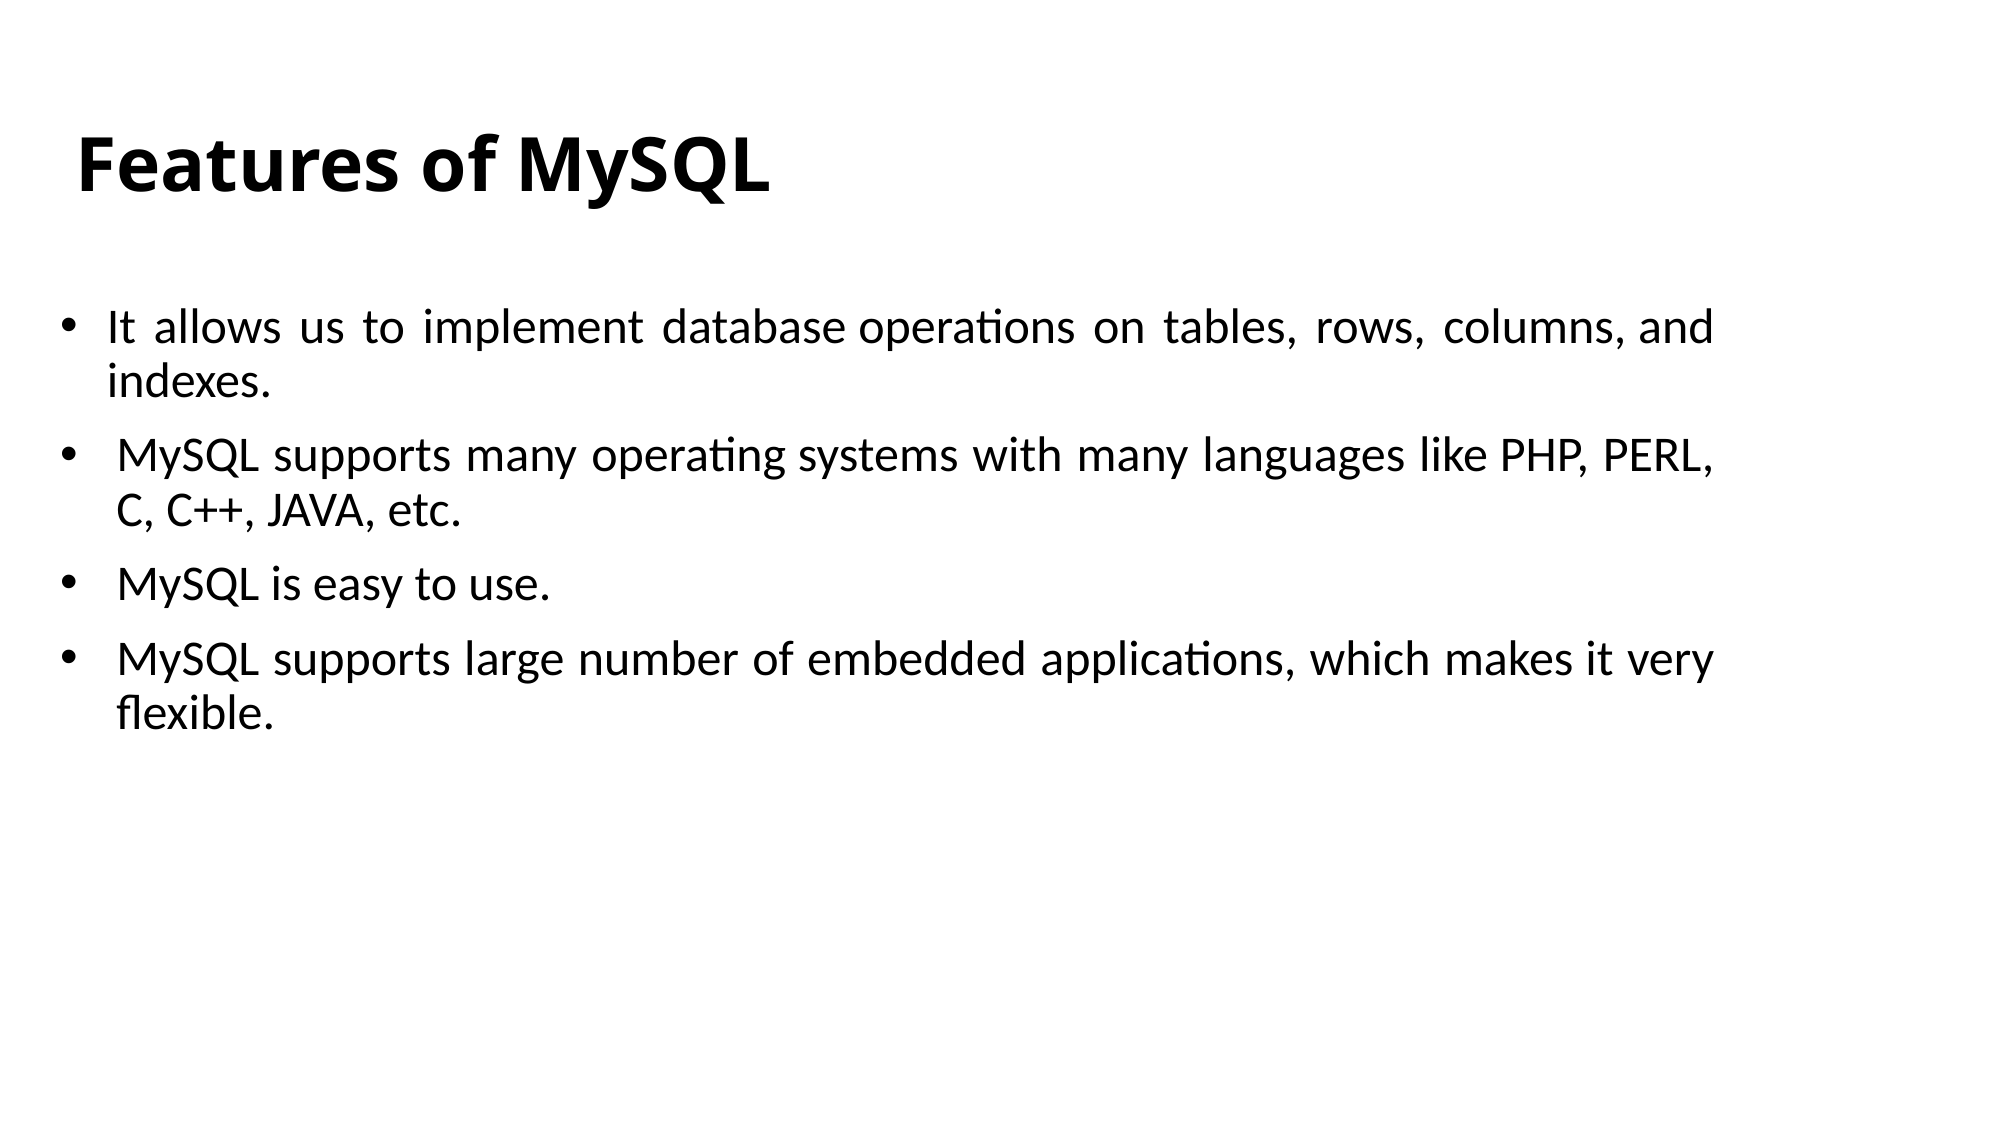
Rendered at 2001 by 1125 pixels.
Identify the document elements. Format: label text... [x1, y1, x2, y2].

list It allows us to implement database operations on tables, rows, columns, and indexes. MySQL supports many operating systems with many languages like PHP, PERL, C, C++, JAVA, etc. MySQL is easy to use. MySQL supports large number of embedded applications, which makes it very flexible. [60, 299, 1715, 998]
title Features of MySQL [60, 108, 1940, 228]
